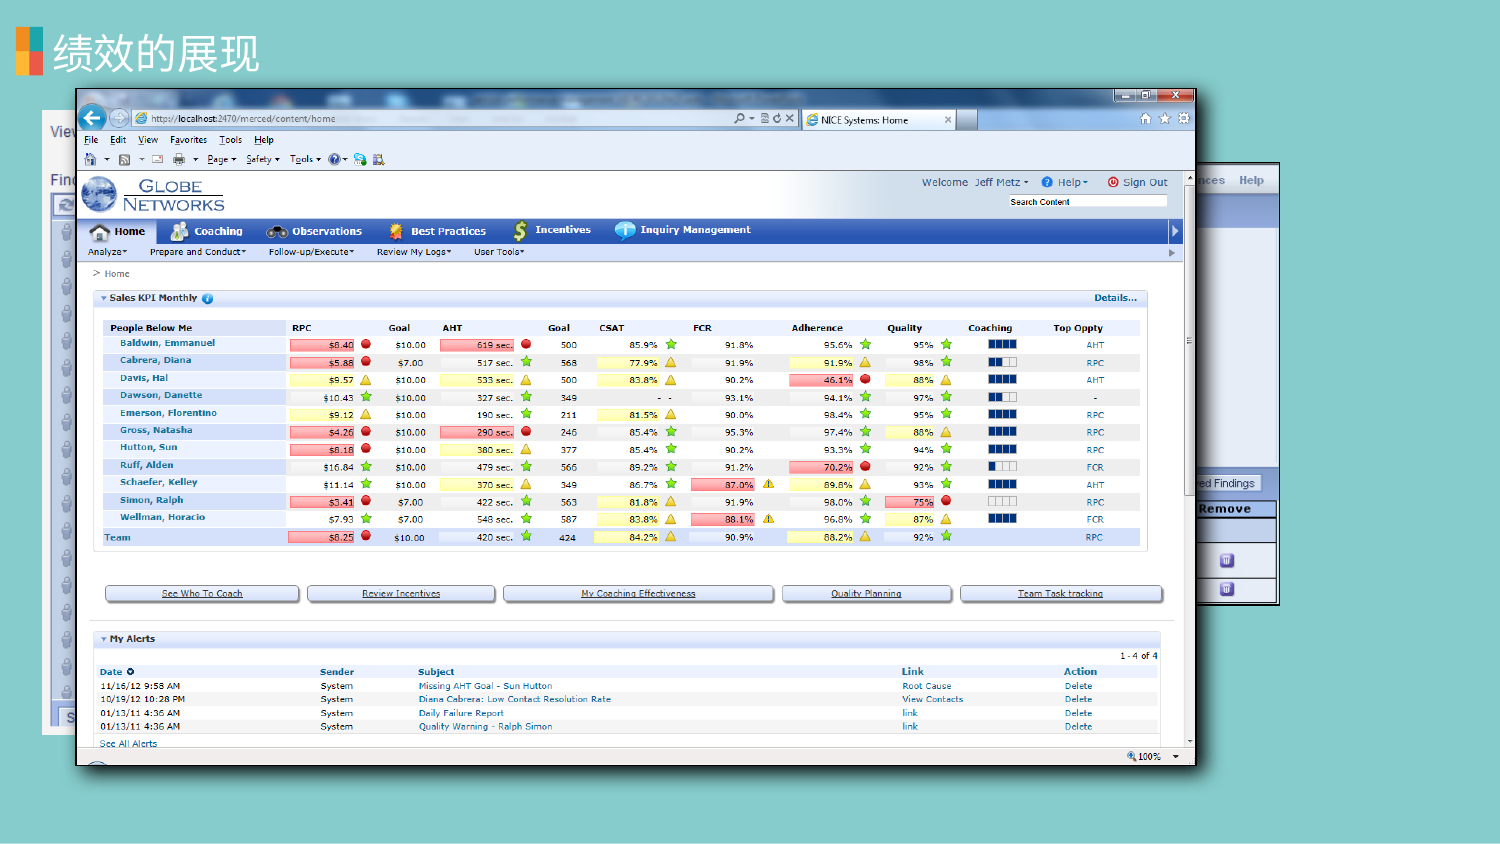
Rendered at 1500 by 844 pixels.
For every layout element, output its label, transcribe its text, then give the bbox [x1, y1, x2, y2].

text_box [15, 26, 44, 76]
picture [42, 88, 1279, 765]
text_box 绩效的展现 [37, 20, 546, 86]
